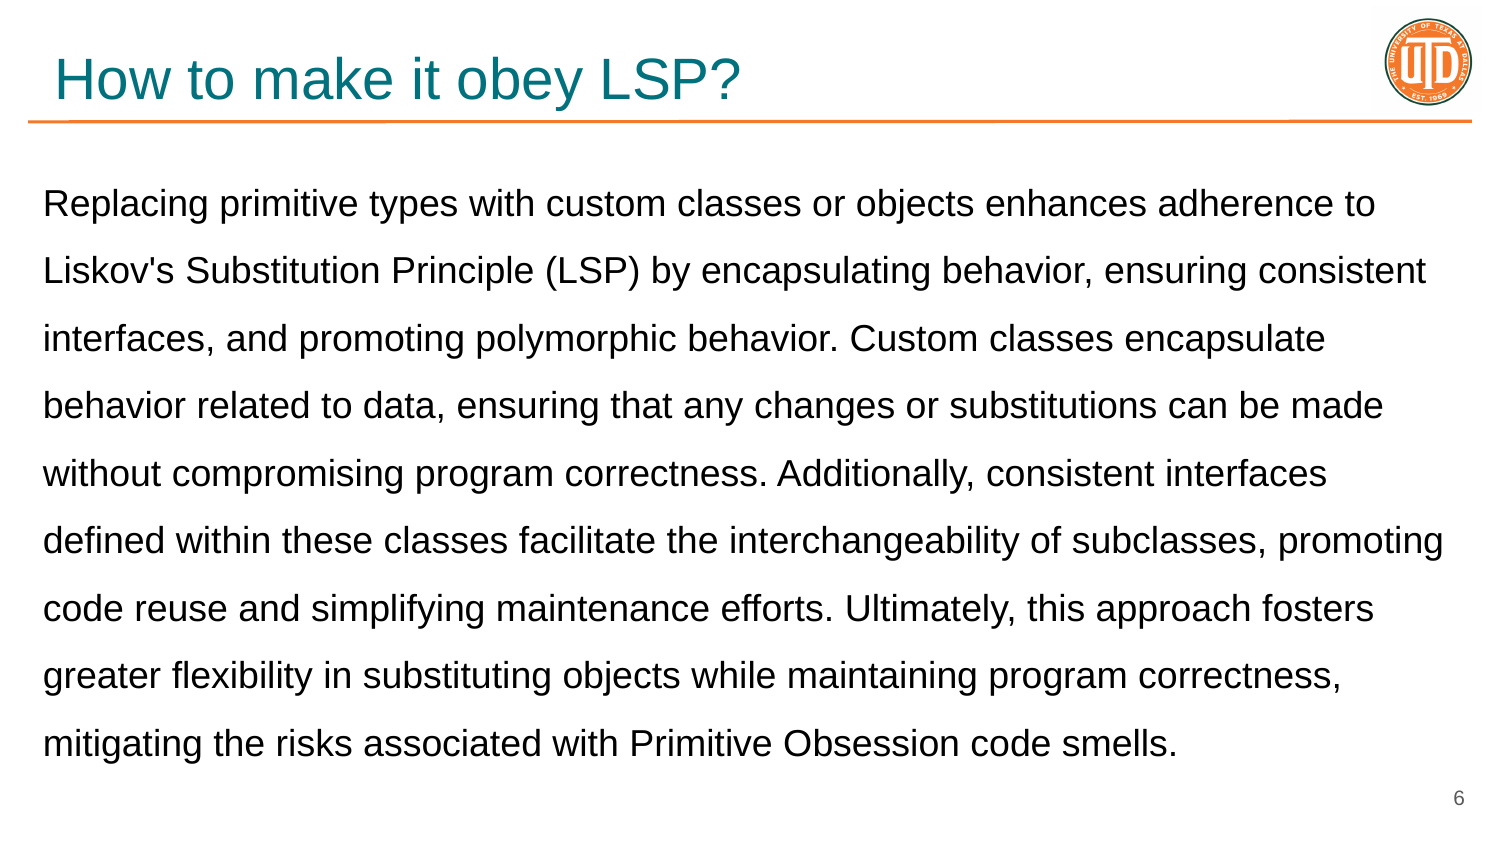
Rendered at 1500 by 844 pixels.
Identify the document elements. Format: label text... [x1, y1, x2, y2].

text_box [27, 6, 1484, 123]
slide_number 6 [1389, 764, 1480, 830]
text_box Replacing primitive types with custom classes or objects enhances adherence to Liskov's Substitution Principle (LSP) by encapsulating behavior, ensuring consistent interfaces, and promoting polymorphic behavior. Custom classes encapsulate behavior related to data, ensuring that any changes or substitutions can be made without compromising program correctness. Additionally, consistent interfaces defined within these classes facilitate the interchangeability of subclasses, promoting code reuse and simplifying maintenance efforts. Ultimately, this approach fosters greater flexibility in substituting objects while maintaining program correctness, mitigating the risks associated with Primitive Obsession code smells. [28, 148, 1471, 772]
